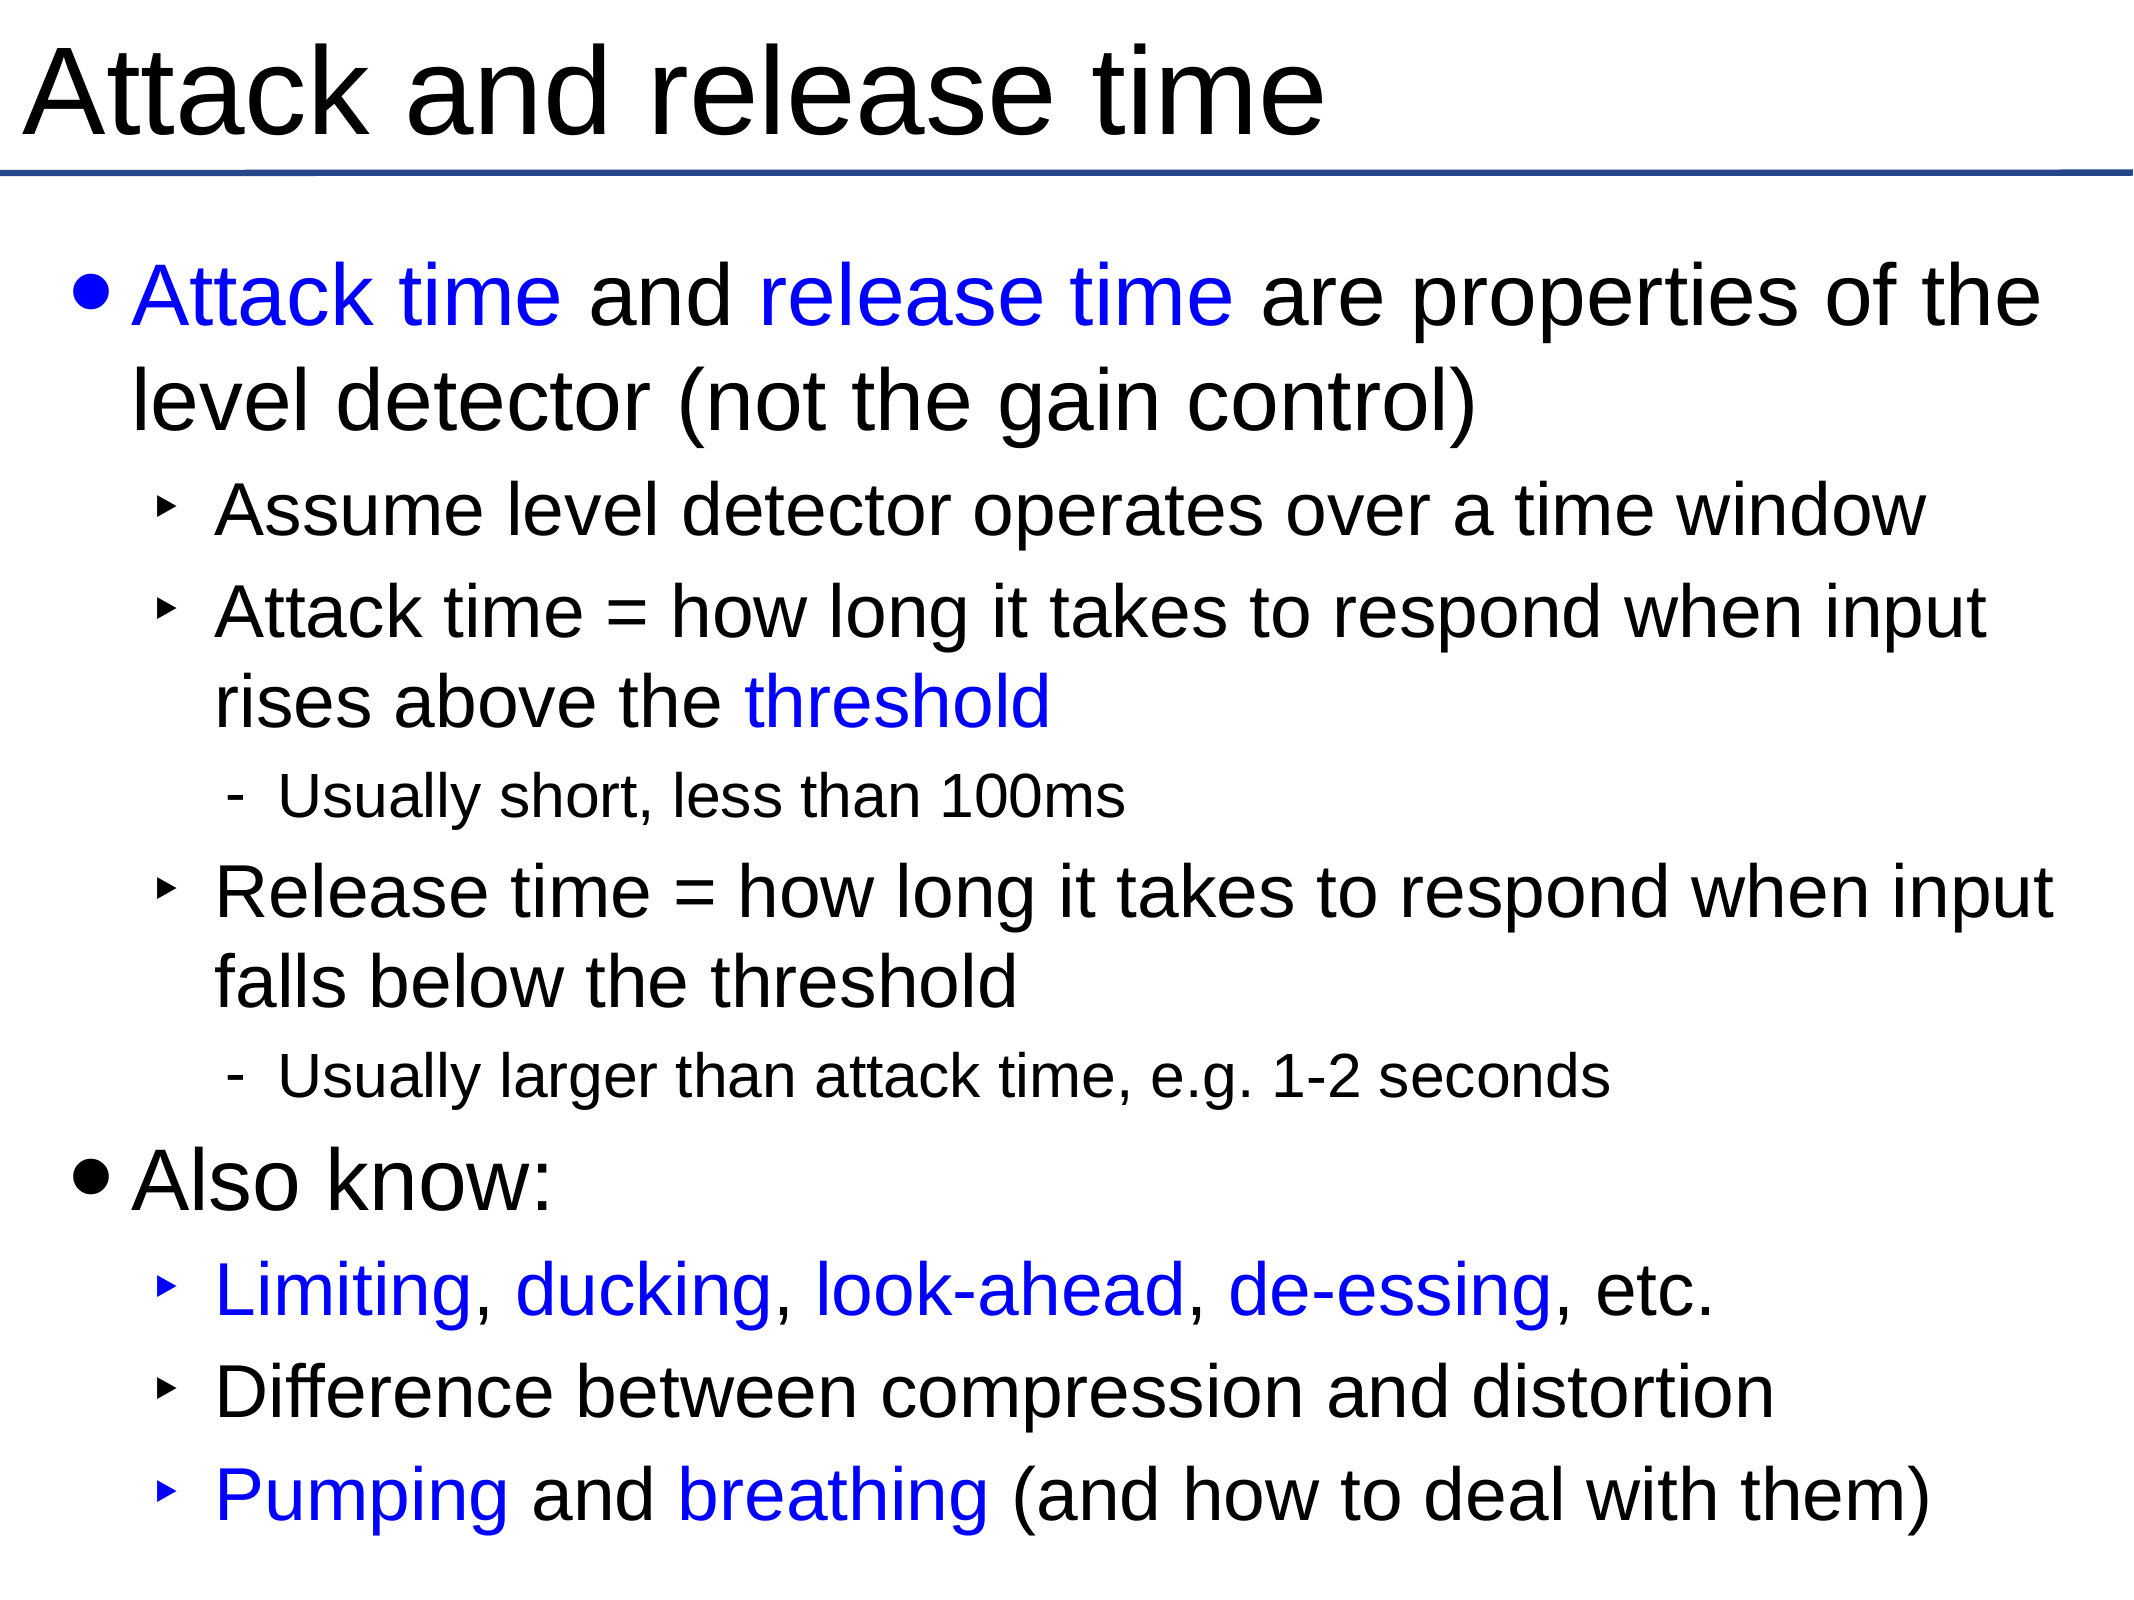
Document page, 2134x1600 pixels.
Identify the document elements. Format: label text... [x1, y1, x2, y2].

list Attack time and release time are properties of the level detector (not the gain control) Assume level detector operates over a time window Attack time = how long it takes to respond when input rises above the threshold Usually short, less than 100ms Release time = how long it takes to respond when input falls below the threshold Usually larger than attack time, e.g. 1-2 seconds Also know: Limiting, ducking, look-ahead, de-essing, etc. Difference between compression and distortion Pumping and breathing (and how to deal with them) [18, 185, 2121, 1588]
title Attack and release time [14, 8, 2117, 161]
